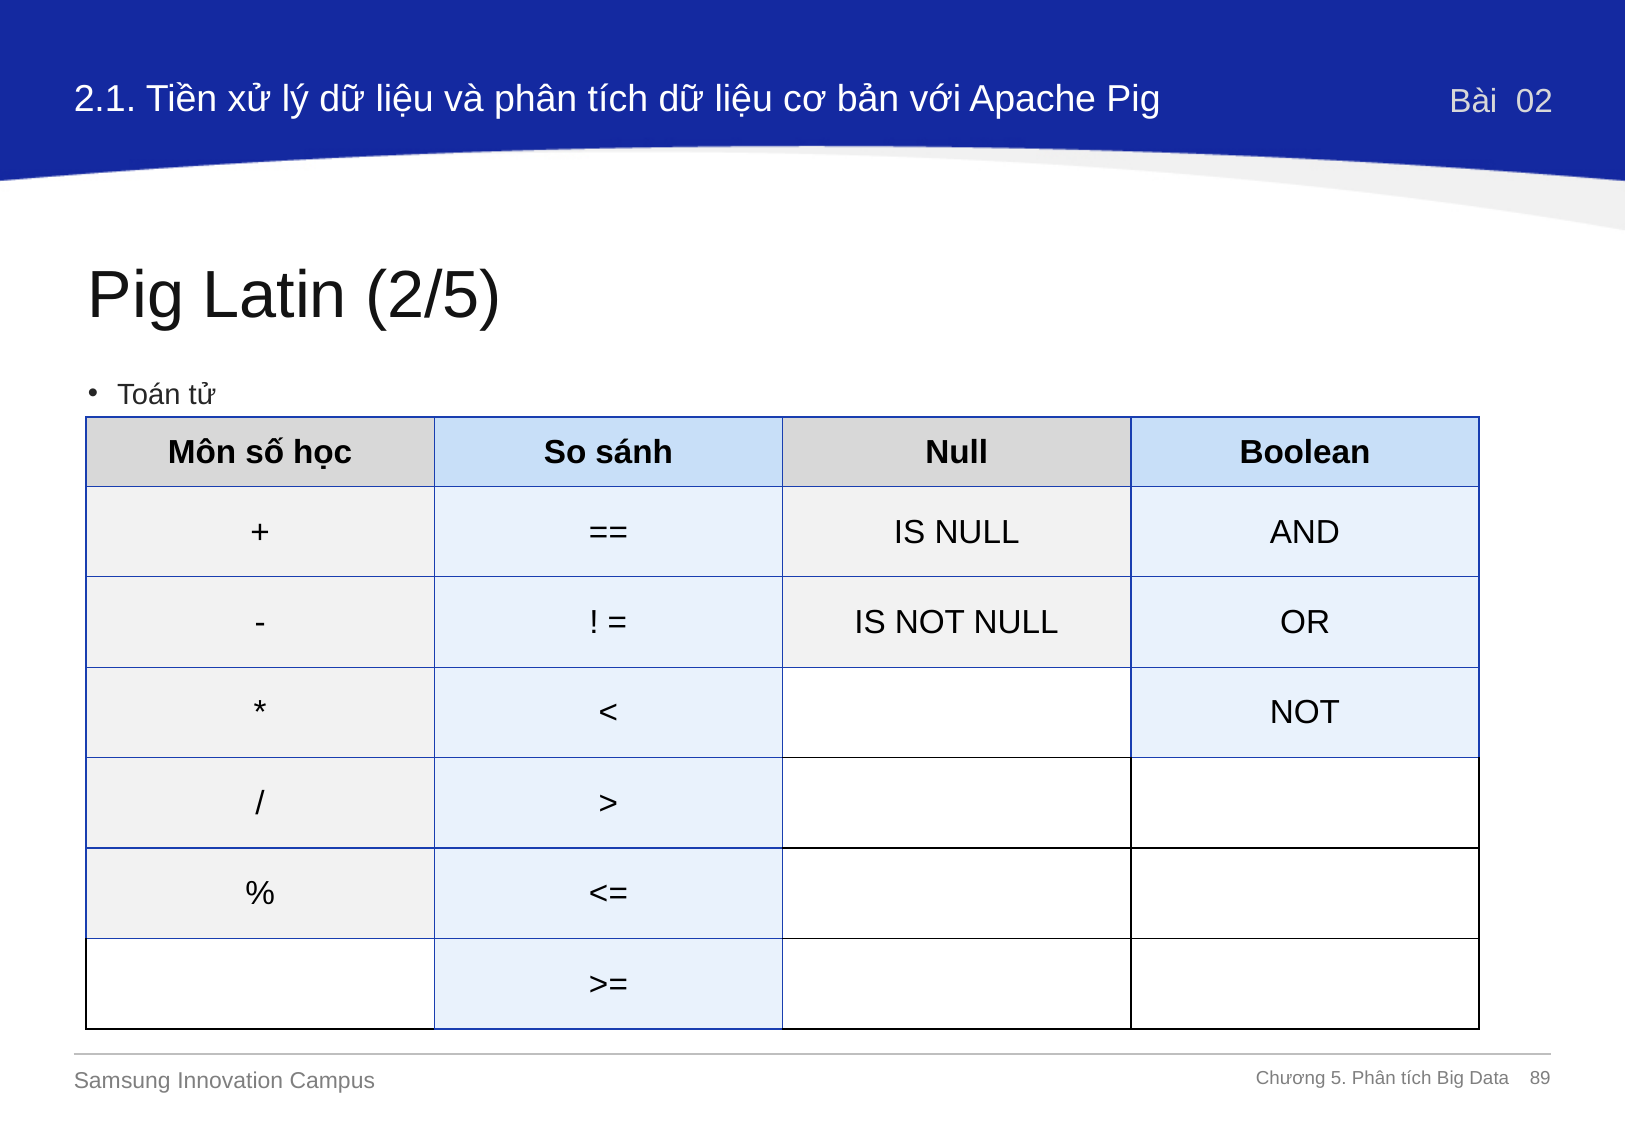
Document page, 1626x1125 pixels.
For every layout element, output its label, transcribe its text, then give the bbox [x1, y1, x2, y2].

table_cell - [87, 577, 434, 667]
table_header Boolean [1132, 418, 1478, 486]
table_cell [1132, 939, 1478, 1028]
table_cell [87, 939, 434, 1028]
list Bài 02 [1423, 79, 1554, 120]
table_cell [783, 939, 1130, 1028]
table_cell >= [435, 939, 782, 1028]
list Toán tử [87, 365, 1531, 516]
table_header Null [783, 418, 1130, 486]
table_cell OR [1132, 577, 1478, 667]
table_cell ! = [435, 577, 782, 667]
table_cell / [87, 758, 434, 847]
table_header Môn số học [87, 418, 434, 486]
table_cell [783, 758, 1130, 847]
table_cell [783, 849, 1130, 938]
table_cell AND [1132, 487, 1478, 576]
table_cell IS NOT NULL [783, 577, 1130, 667]
table_cell [1132, 758, 1478, 847]
picture [0, 0, 1625, 1125]
table_cell * [87, 668, 434, 757]
table_cell % [87, 849, 434, 938]
table_cell == [435, 487, 782, 576]
table_cell [1132, 849, 1478, 938]
table_cell + [87, 487, 434, 576]
table_header So sánh [435, 418, 782, 486]
table_cell NOT [1132, 668, 1478, 757]
table_cell <= [435, 849, 782, 938]
table_cell < [435, 668, 782, 757]
list 2.1. Tiền xử lý dữ liệu và phân tích dữ liệu cơ bản với Apache Pig [73, 73, 1396, 119]
table_cell > [435, 758, 782, 847]
list Pig Latin (2/5) [87, 249, 1531, 331]
table_cell [783, 668, 1130, 757]
table_cell IS NULL [783, 487, 1130, 576]
